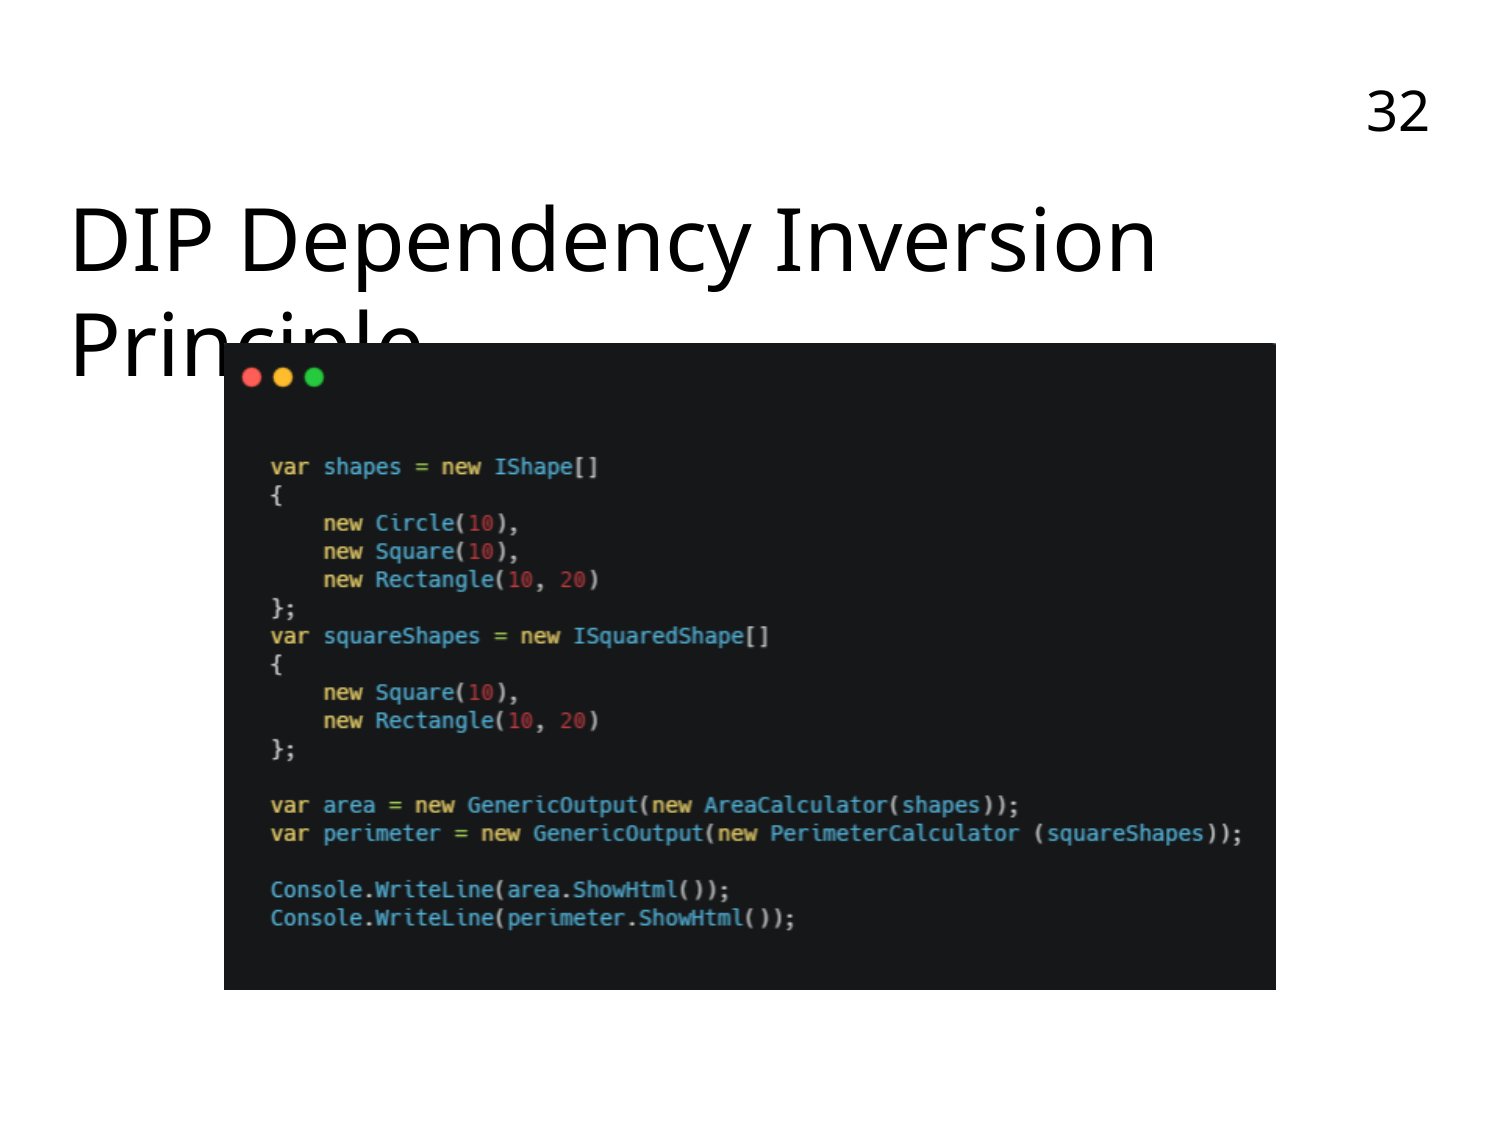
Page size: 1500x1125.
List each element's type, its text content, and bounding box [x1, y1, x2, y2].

list DIP Dependency Inversion Principle [53, 176, 1433, 1064]
picture [223, 343, 1277, 990]
